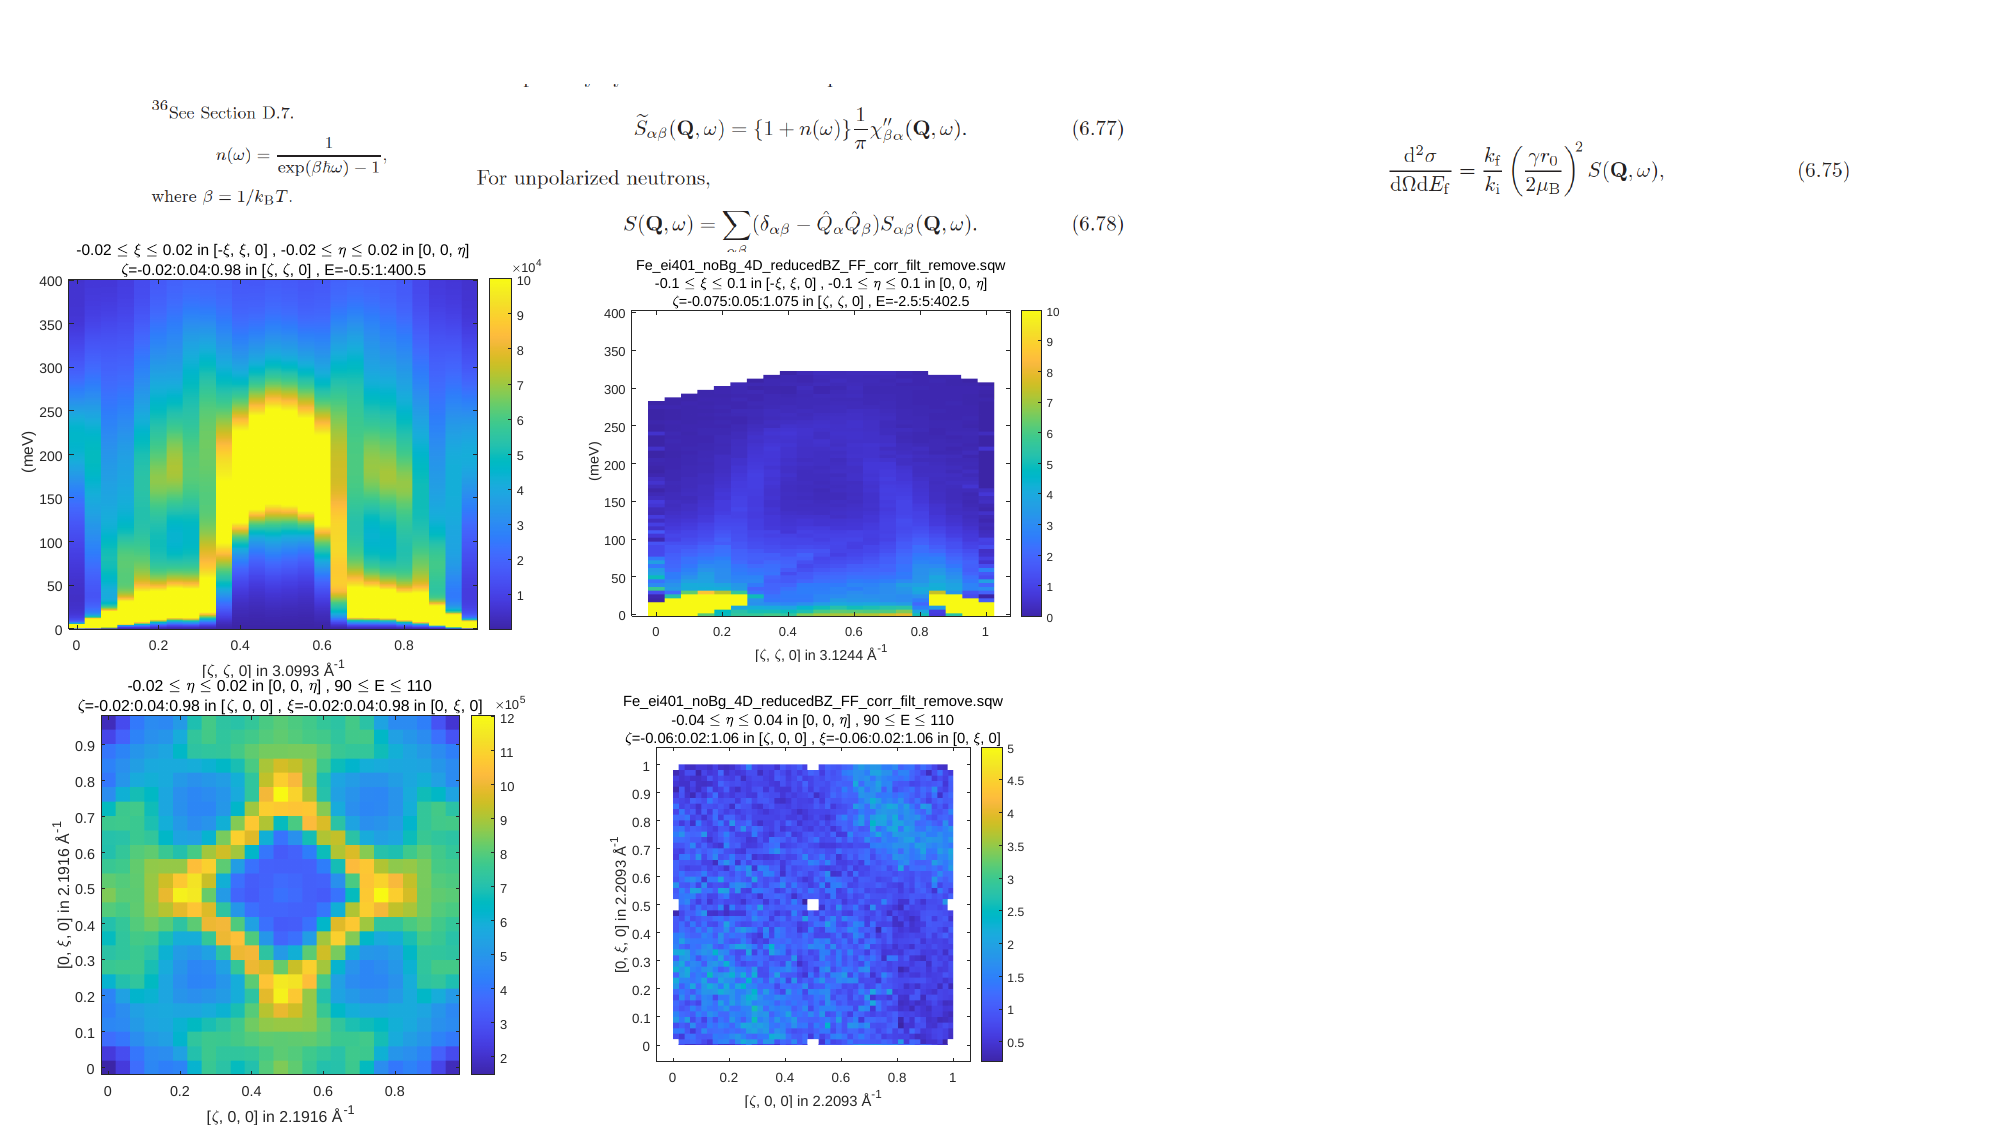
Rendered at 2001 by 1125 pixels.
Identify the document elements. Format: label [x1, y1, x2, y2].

picture [1302, 130, 1874, 216]
picture [0, 235, 1114, 1125]
list [148, 83, 1156, 263]
